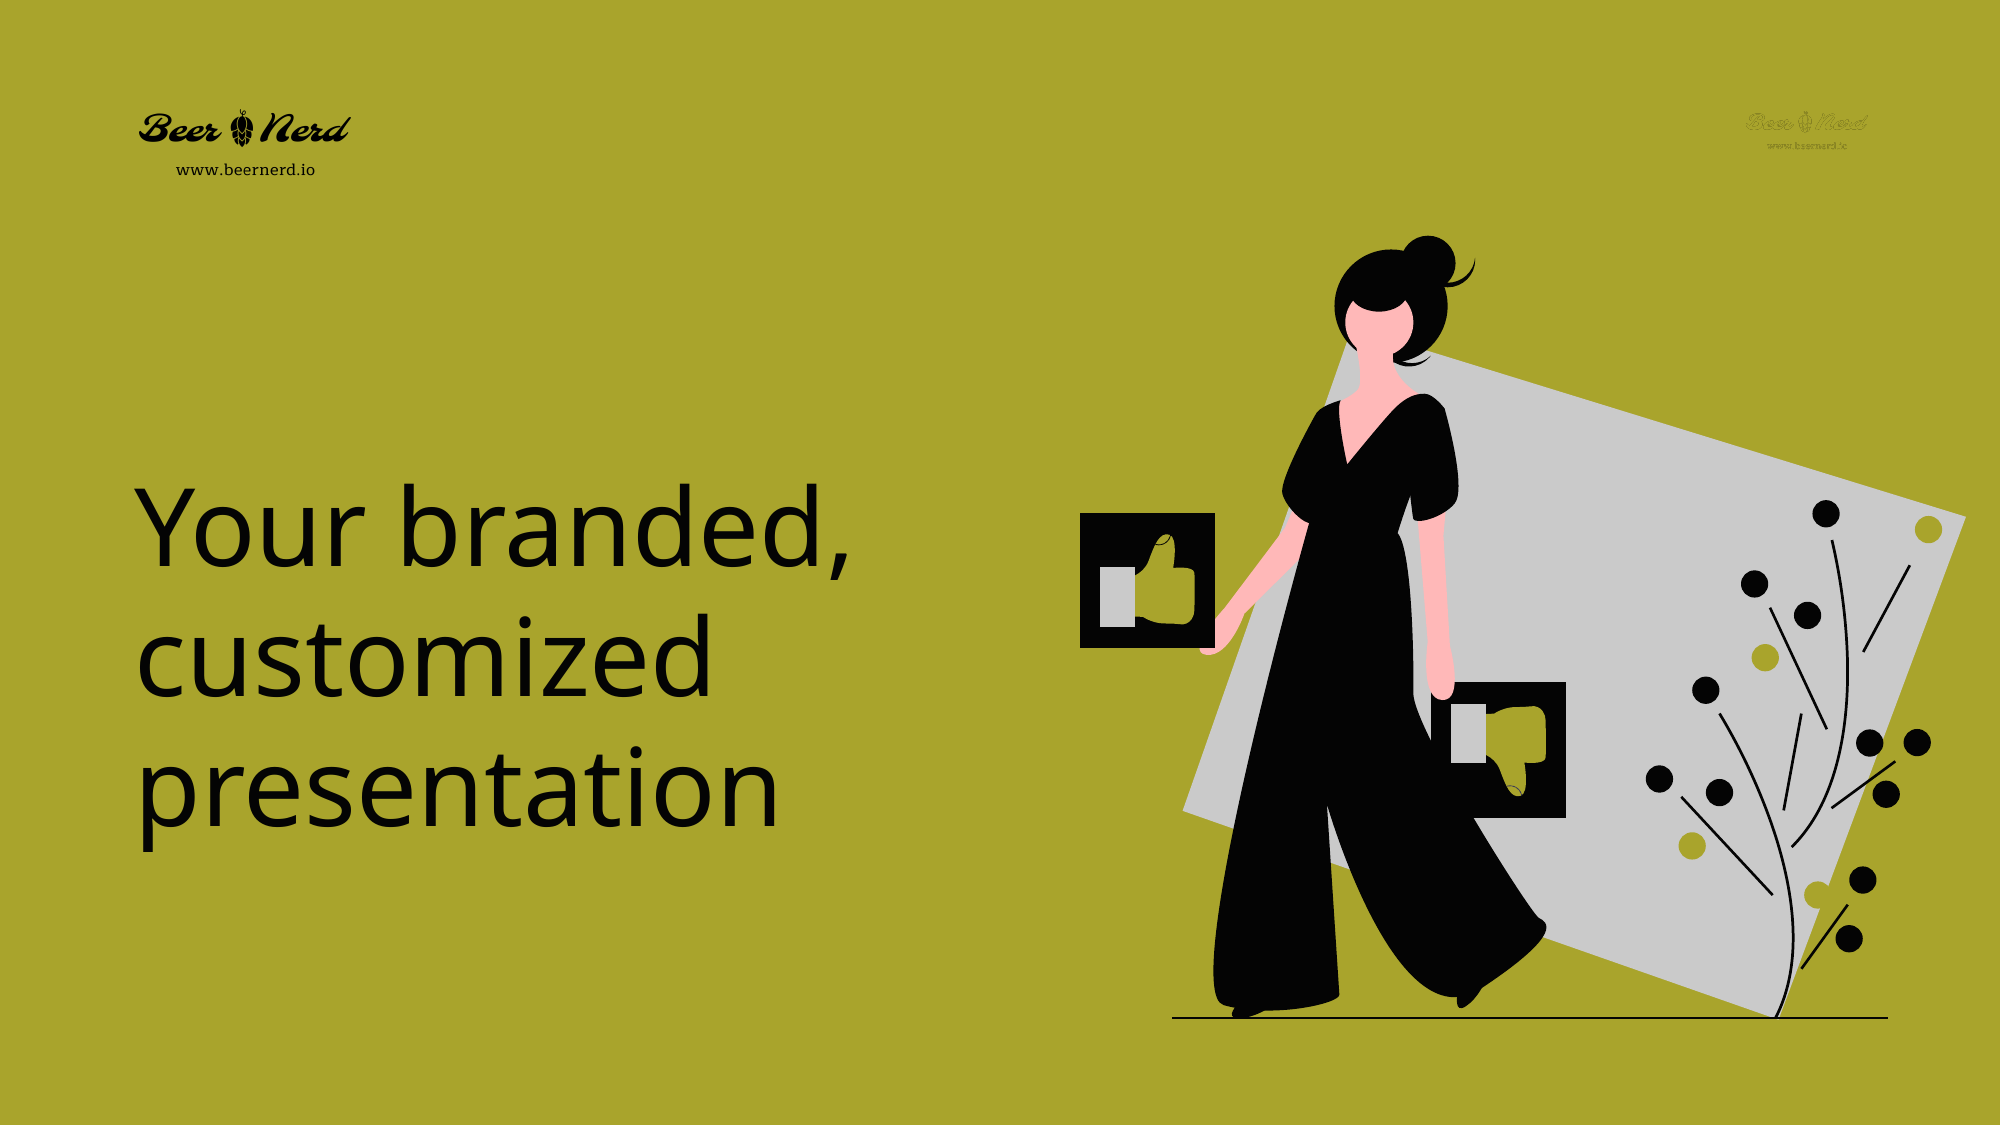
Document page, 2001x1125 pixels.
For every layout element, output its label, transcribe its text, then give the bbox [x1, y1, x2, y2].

picture [33, 0, 457, 301]
text_box Your branded, customized presentation [120, 450, 1079, 856]
picture [1685, 38, 1929, 222]
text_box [1079, 235, 1966, 1020]
